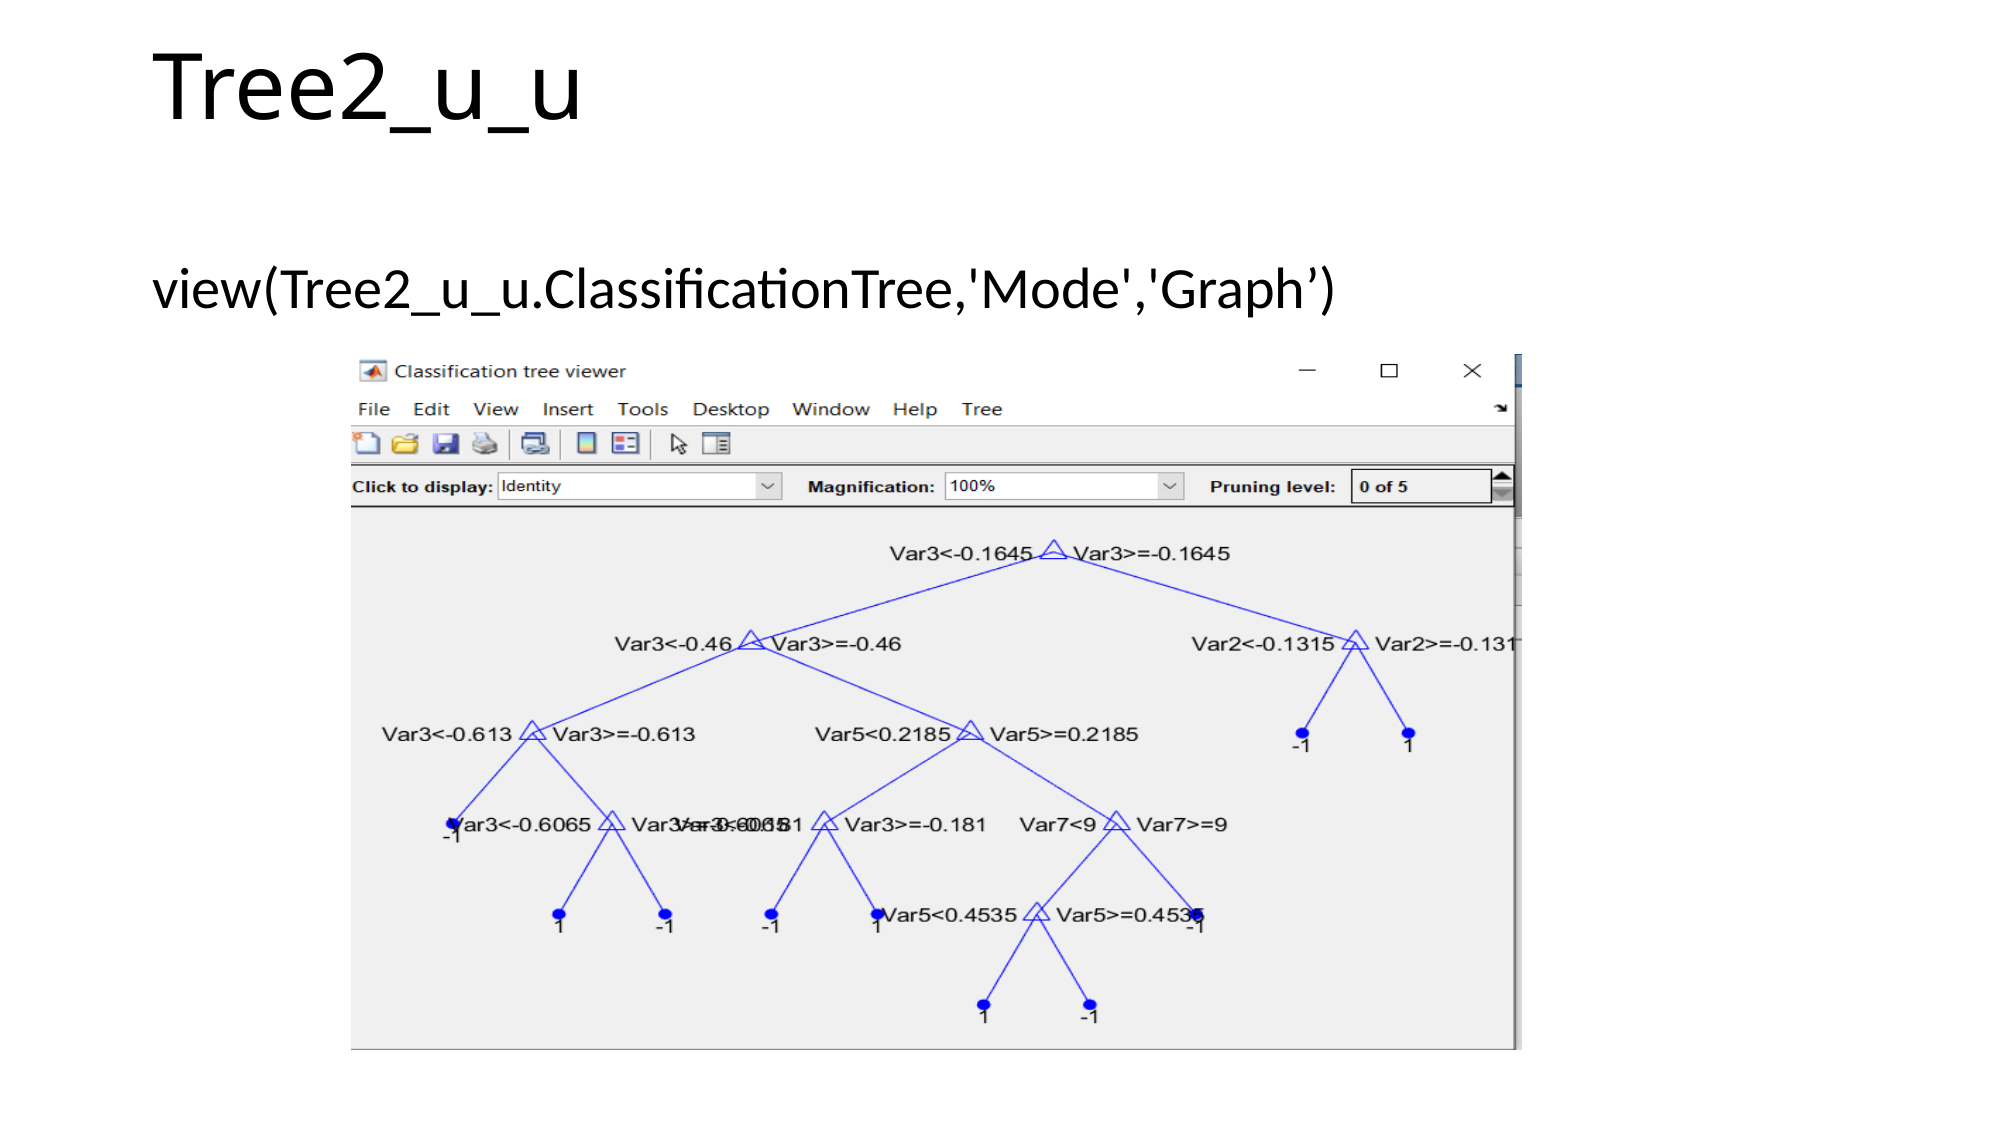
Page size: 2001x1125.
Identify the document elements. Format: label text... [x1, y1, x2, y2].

picture [351, 354, 1522, 1051]
title Tree2_u_u [137, 0, 1863, 199]
list view(Tree2_u_u.ClassificationTree,'Mode','Graph’) [137, 250, 1863, 1066]
